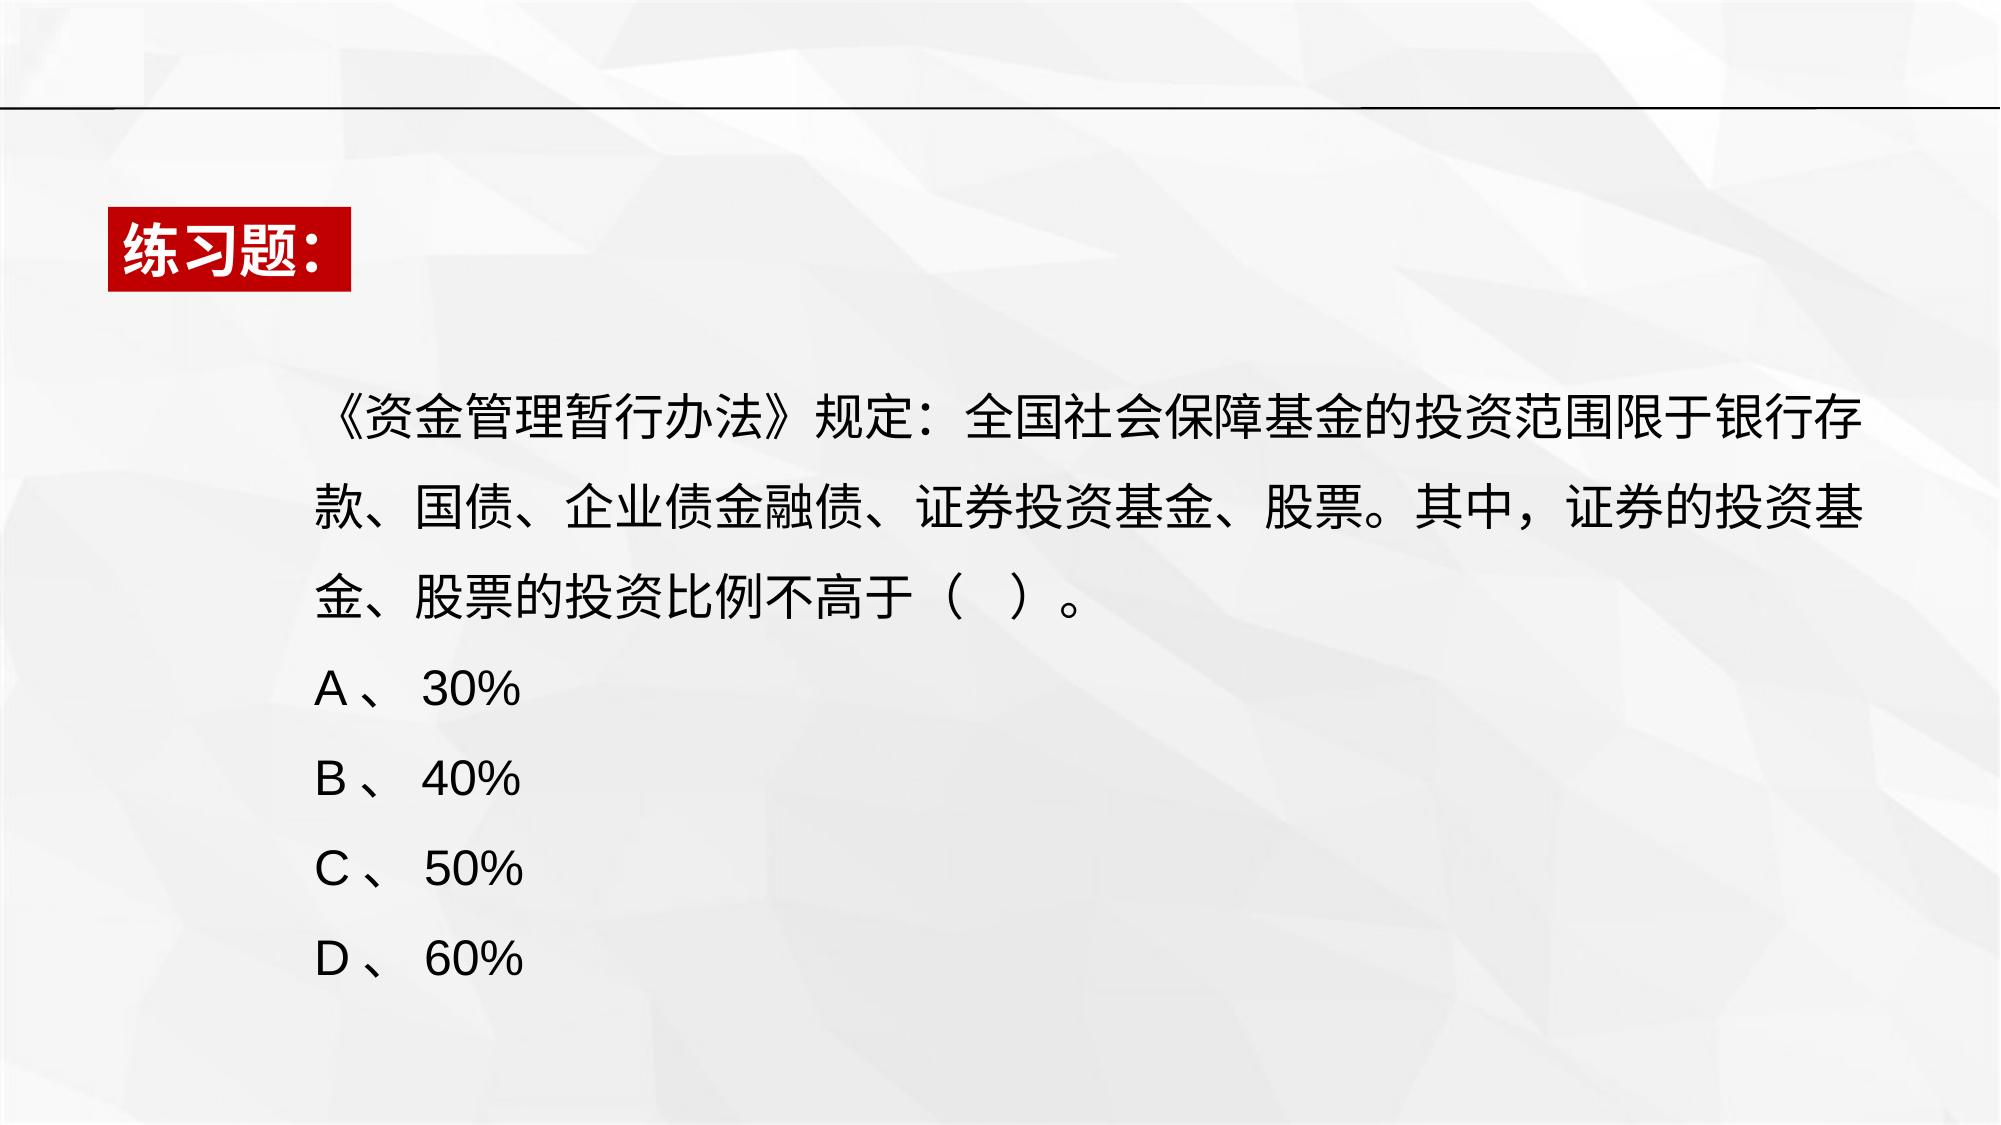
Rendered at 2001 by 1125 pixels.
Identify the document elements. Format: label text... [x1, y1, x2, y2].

subtitle 《资金管理暂行办法》规定：全国社会保障基金的投资范围限于银行存款、国债、企业债金融债、证券投资基金、股票。其中，证券的投资基金、股票的投资比例不高于（ ）。 A、30% B、40% C、50% D、60% [299, 292, 1892, 1048]
picture [4, 0, 154, 111]
text_box 练习题： [108, 206, 352, 292]
